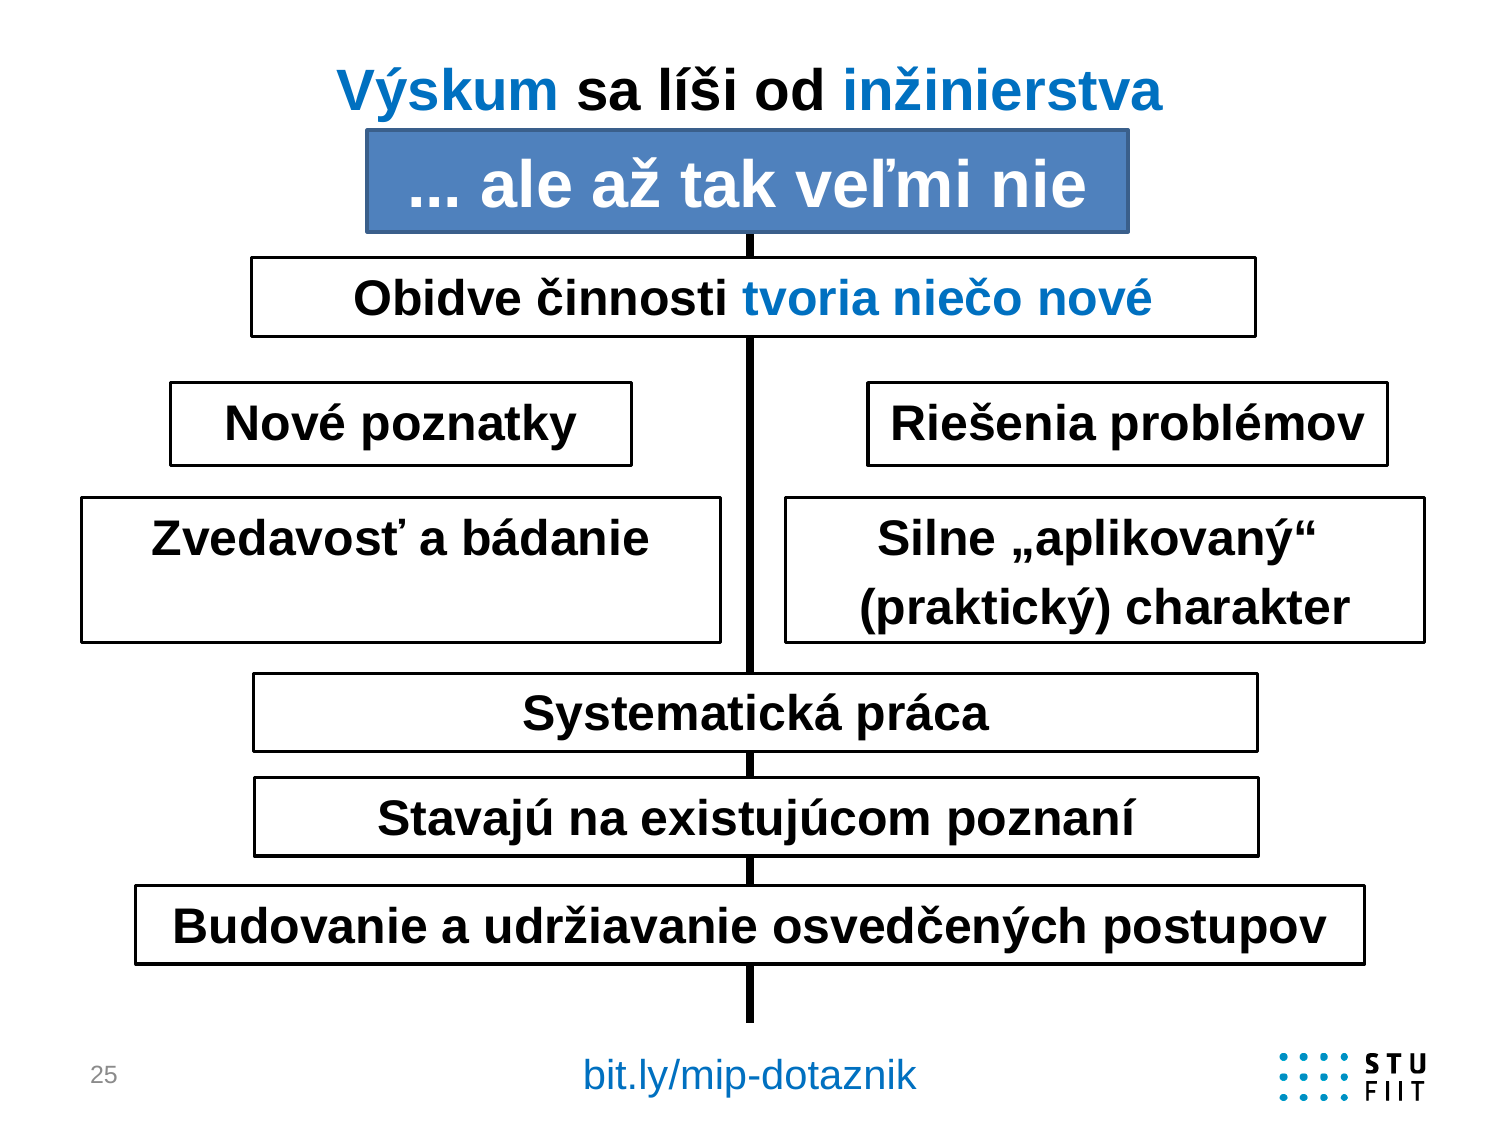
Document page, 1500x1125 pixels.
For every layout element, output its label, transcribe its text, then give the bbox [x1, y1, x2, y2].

text_box Riešenia problémov [868, 382, 1388, 466]
text_box Systematická práca [754, 673, 1258, 752]
text_box Silne „aplikovaný“ (praktický) charakter [785, 497, 1425, 643]
text_box Budovanie a udržiavanie osvedčených postupov [135, 885, 745, 965]
footer bit.ly/mip-dotaznik [496, 1042, 1004, 1103]
text_box Zvedavosť a bádanie [81, 497, 721, 643]
text_box Systematická práca [253, 673, 745, 752]
text_box Nové poznatky [170, 382, 632, 466]
title Výskum sa líši od inžinierstva [75, 45, 1425, 140]
text_box Stavajú na existujúcom poznaní [254, 777, 745, 857]
text_box ... ale až tak veľmi nie [365, 128, 1130, 234]
list Obidve činnosti tvoria niečo nové [251, 257, 745, 337]
slide_number 25 [75, 1043, 425, 1104]
text_box Stavajú na existujúcom poznaní [754, 777, 1259, 857]
list Obidve činnosti tvoria niečo nové [754, 257, 1256, 337]
picture [1269, 1045, 1436, 1118]
text_box Budovanie a udržiavanie osvedčených postupov [754, 885, 1365, 965]
